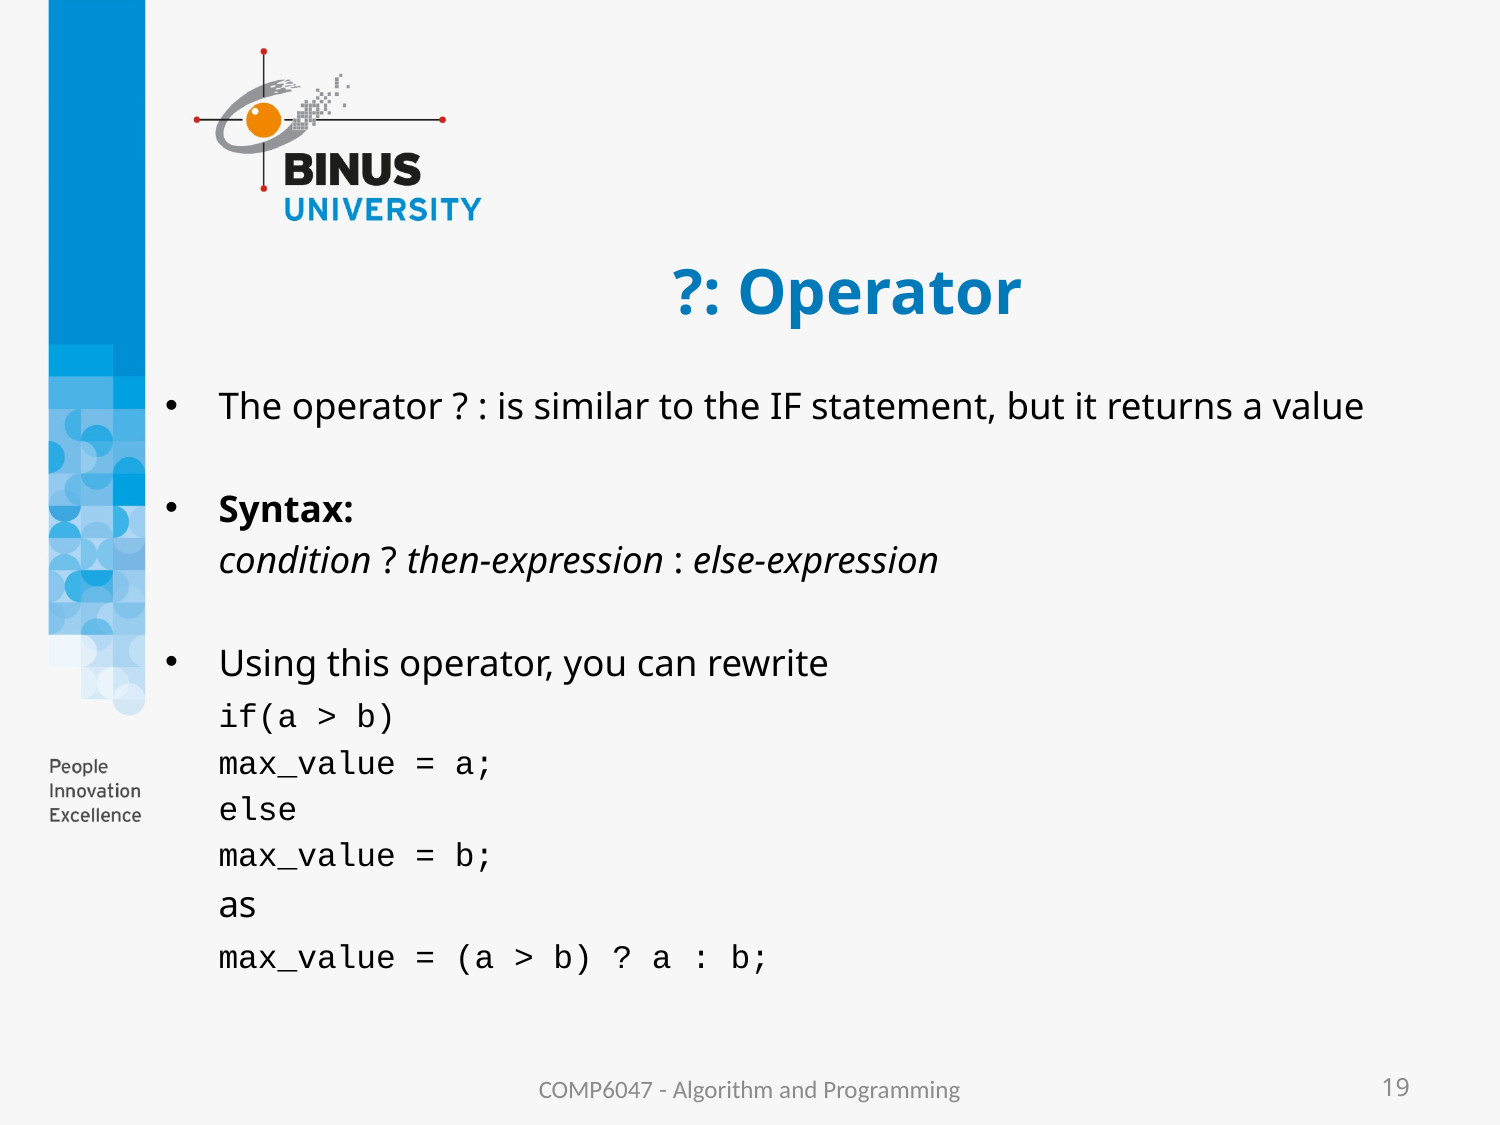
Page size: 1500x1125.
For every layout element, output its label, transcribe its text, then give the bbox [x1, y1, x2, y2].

footer COMP6047 - Algorithm and Programming [512, 1058, 988, 1119]
list The operator ? : is similar to the IF statement, but it returns a value Syntax: condition ? then-expression : else-expression Using this operator, you can rewrite if(a > b) max_value = a; else max_value = b; as max_value = (a > b) ? a : b; [150, 375, 1438, 986]
title ?: Operator [287, 224, 1409, 355]
slide_number 19 [1074, 1058, 1425, 1119]
picture [0, 0, 1500, 845]
